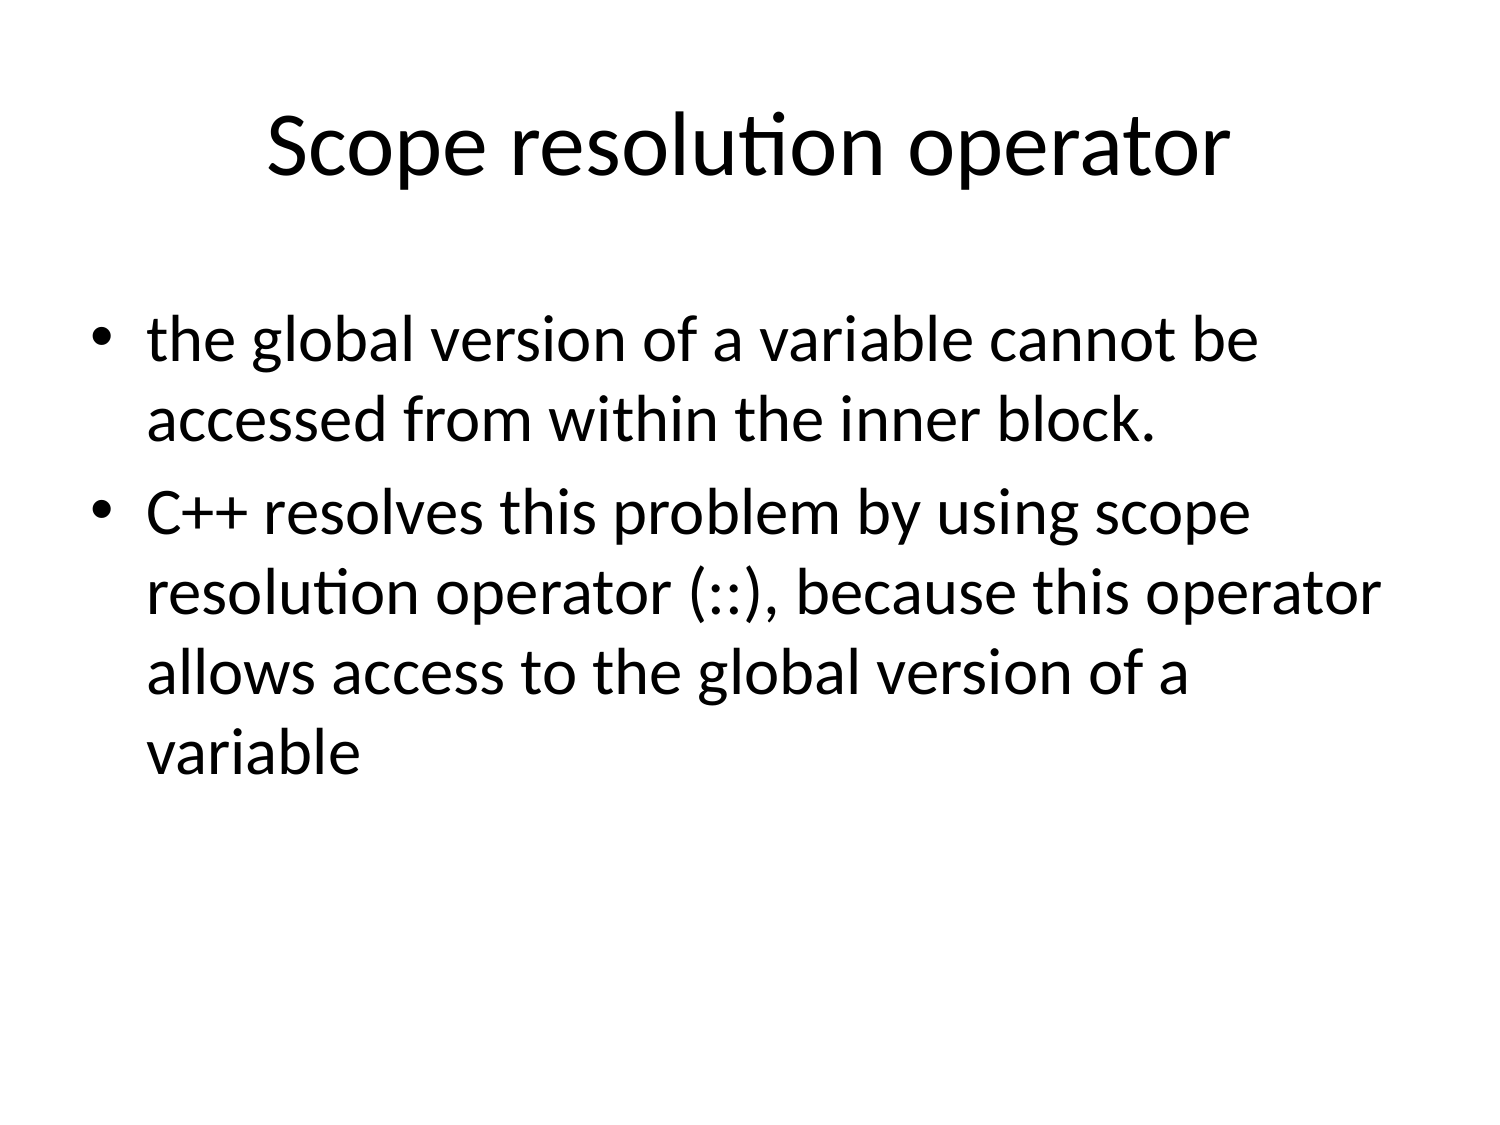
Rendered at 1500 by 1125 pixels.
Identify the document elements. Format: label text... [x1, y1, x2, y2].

title Scope resolution operator [75, 45, 1425, 233]
list the global version of a variable cannot be accessed from within the inner block. C++ resolves this problem by using scope resolution operator (::), because this operator allows access to the global version of a variable [75, 287, 1425, 1030]
